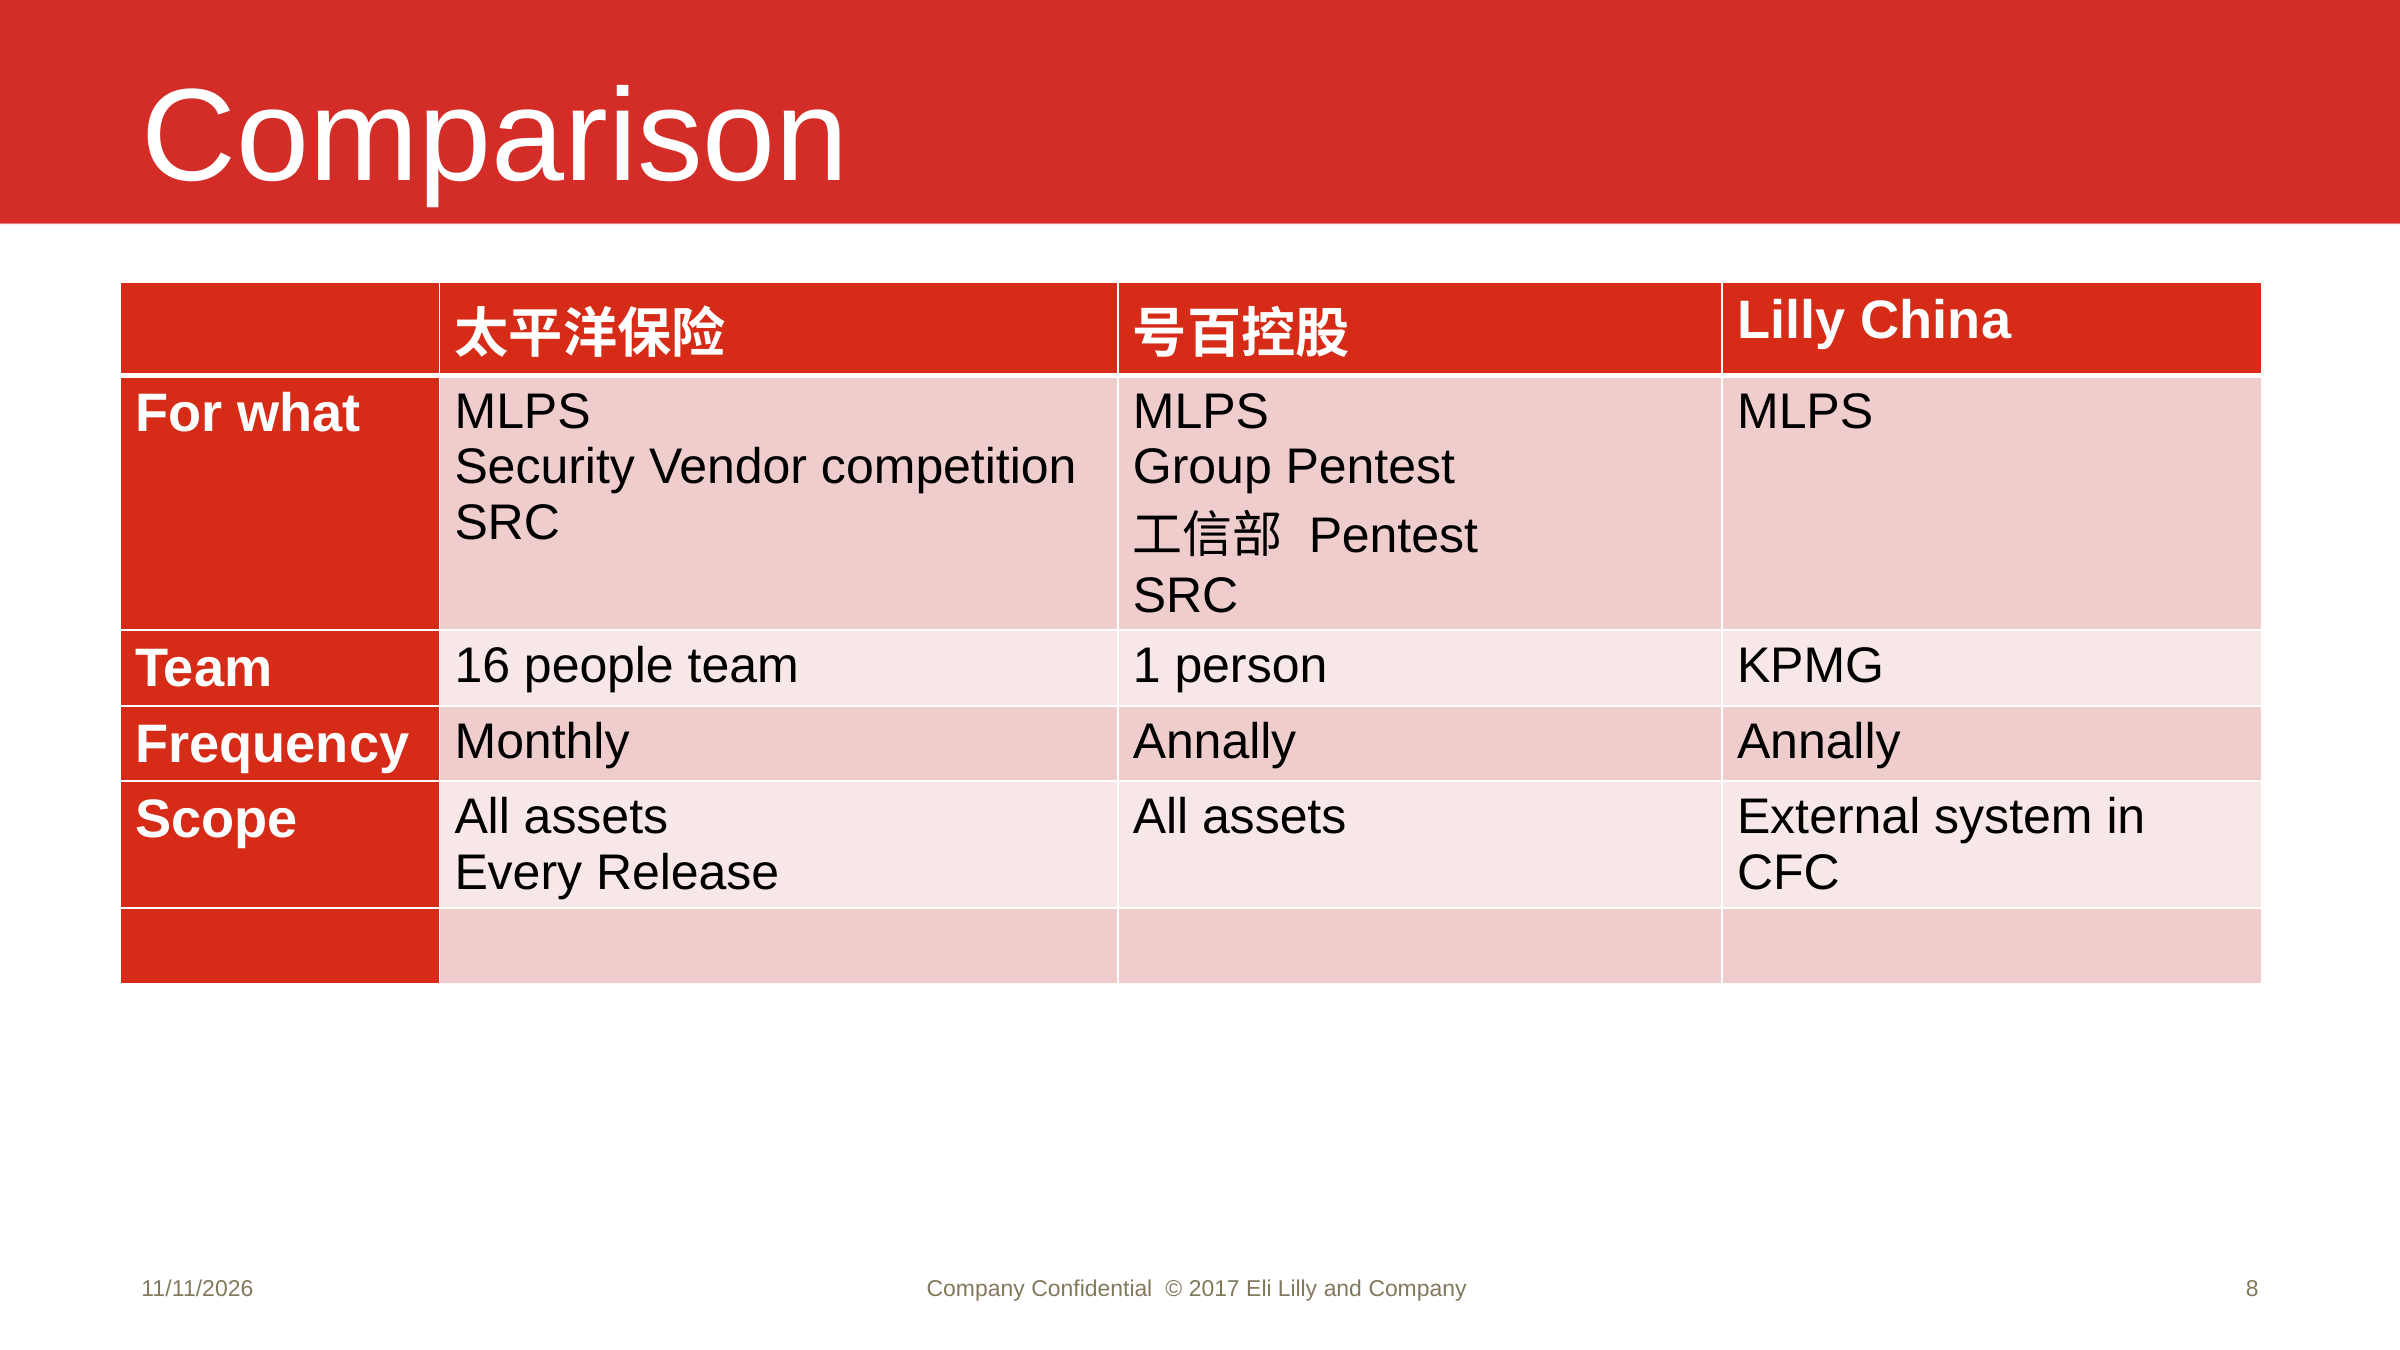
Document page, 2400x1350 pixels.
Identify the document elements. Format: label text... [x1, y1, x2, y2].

table_header 号百控股 [1119, 283, 1721, 373]
table_cell [1119, 909, 1721, 983]
table_cell Annally [1723, 707, 2261, 780]
table_cell [440, 909, 1117, 983]
table_cell MLPS Group Pentest 工信部 Pentest SRC [1119, 378, 1721, 629]
table_cell 16 people team [440, 631, 1117, 705]
table_cell [121, 909, 439, 983]
table_cell MLPS Security Vendor competition SRC [440, 378, 1117, 629]
table_cell All assets Every Release [440, 782, 1117, 907]
table_cell 1 person [1119, 631, 1721, 705]
table_cell External system in CFC [1723, 782, 2261, 907]
table_cell MLPS [1723, 378, 2261, 629]
table_cell KPMG [1723, 631, 2261, 705]
table_cell Scope [121, 782, 439, 907]
table_cell All assets [1119, 782, 1721, 907]
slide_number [120, 1251, 680, 1324]
table_cell Team [121, 631, 439, 705]
table_header Lilly China [1723, 283, 2261, 373]
title Comparison [120, 15, 2280, 241]
slide_number 8 [1719, 1251, 2280, 1324]
table_cell Annally [1119, 707, 1721, 780]
table_cell For what [121, 378, 439, 629]
table_header 太平洋保险 [440, 283, 1117, 373]
table_cell Frequency [121, 707, 439, 780]
table_cell Monthly [440, 707, 1117, 780]
table_cell [1723, 909, 2261, 983]
table_header [121, 283, 439, 373]
footer Company Confidential © 2017 Eli Lilly and Company [819, 1251, 1580, 1324]
picture [0, 0, 2400, 1350]
